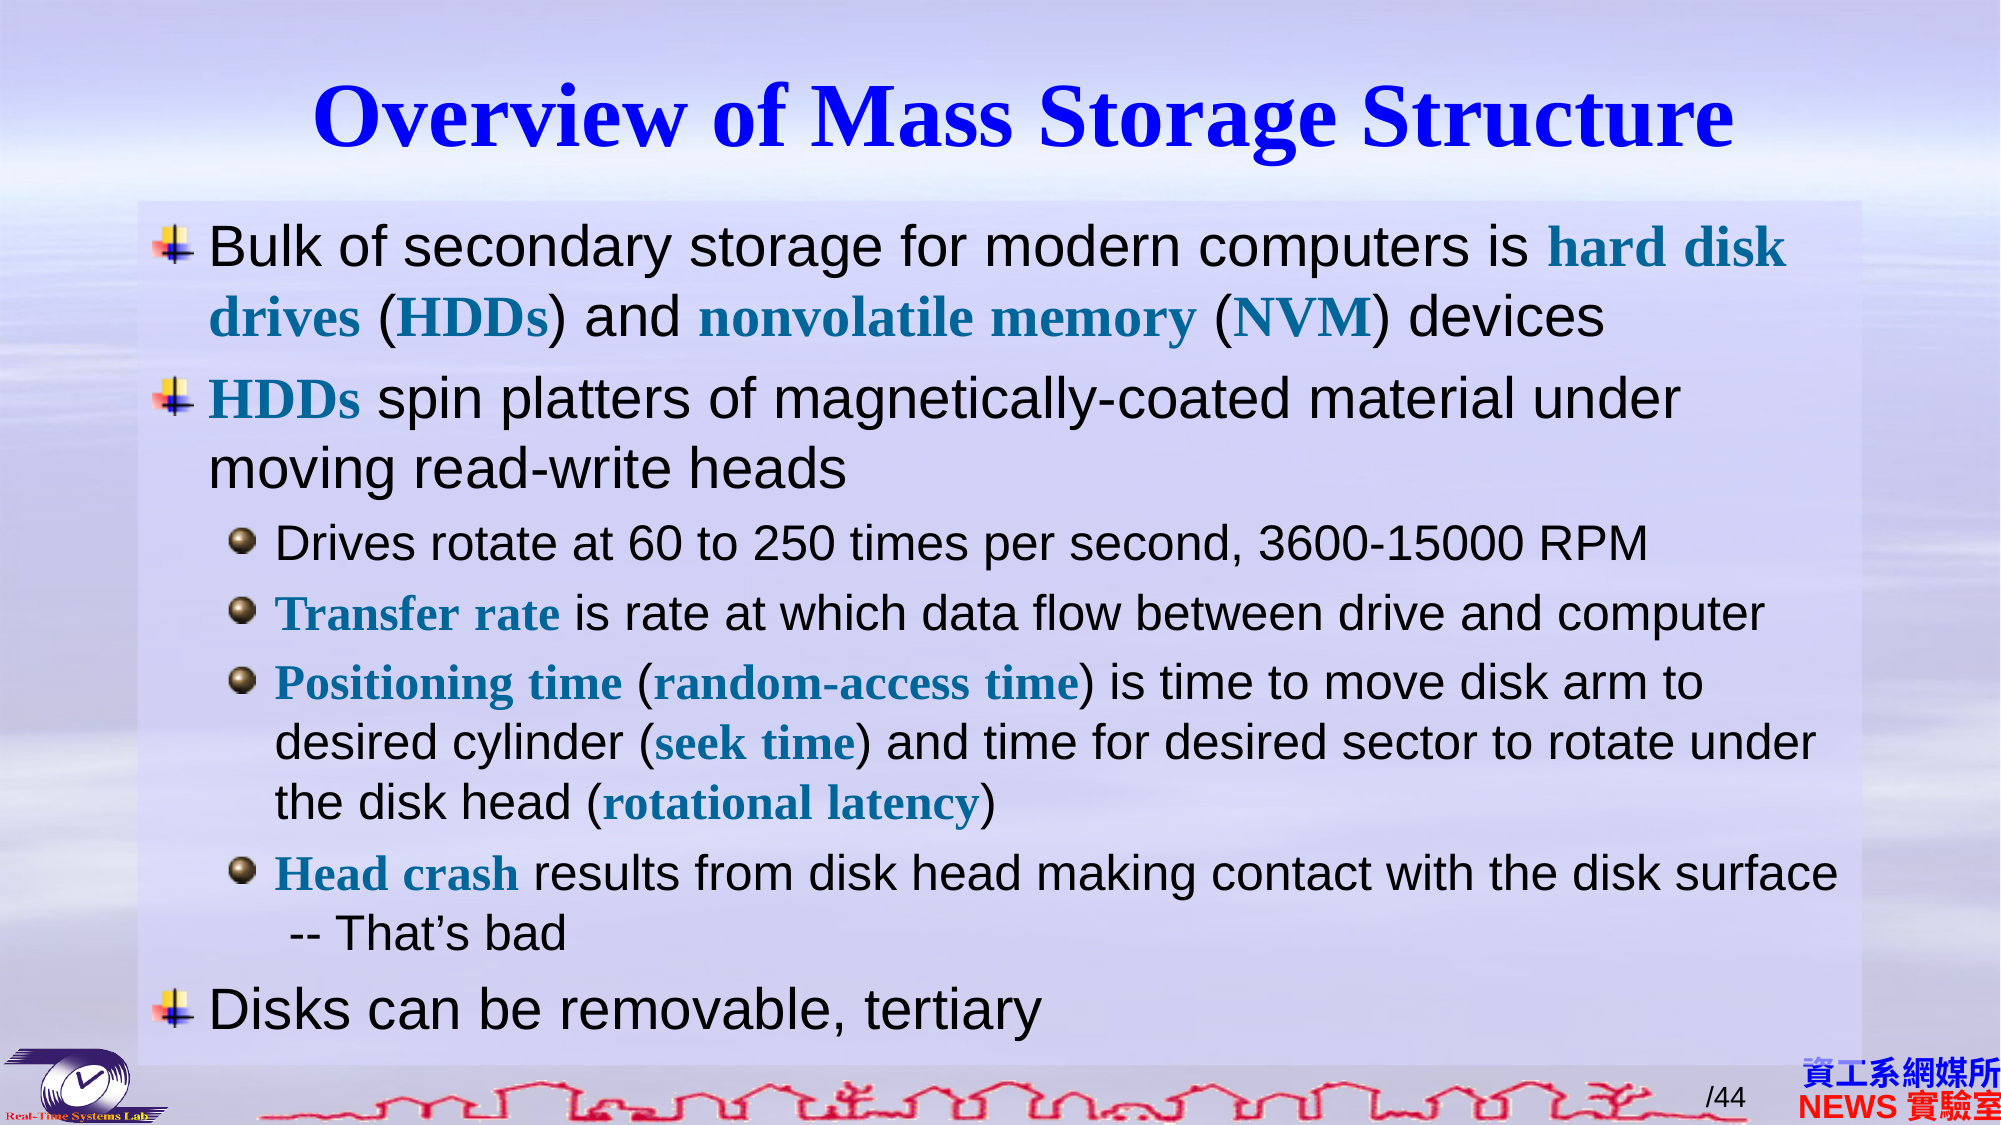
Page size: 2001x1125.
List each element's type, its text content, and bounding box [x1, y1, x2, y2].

picture [152, 374, 194, 416]
picture [152, 986, 194, 1028]
title Overview of Mass Storage Structure [255, 62, 1794, 157]
picture [227, 855, 256, 884]
picture [227, 526, 256, 554]
picture [227, 665, 256, 694]
picture [152, 222, 194, 264]
list Bulk of secondary storage for modern computers is hard disk drives (HDDs) and nonvolatile memory (NVM) devices HDDs spin platters of magnetically-coated material under moving read-write heads Drives rotate at 60 to 250 times per second, 3600-15000 RPM Transfer rate is rate at which data flow between drive and computer Positioning time (random-access time) is time to move disk arm to desired cylinder (seek time) and time for desired sector to rotate under the disk head (rotational latency) Head crash results from disk head making contact with the disk surface -- That’s bad Disks can be removable, tertiary [137, 200, 1863, 1066]
picture [0, 0, 2001, 1125]
picture [227, 595, 256, 624]
picture [1815, 1066, 1849, 1070]
footer /44 [1409, 1070, 2000, 1125]
